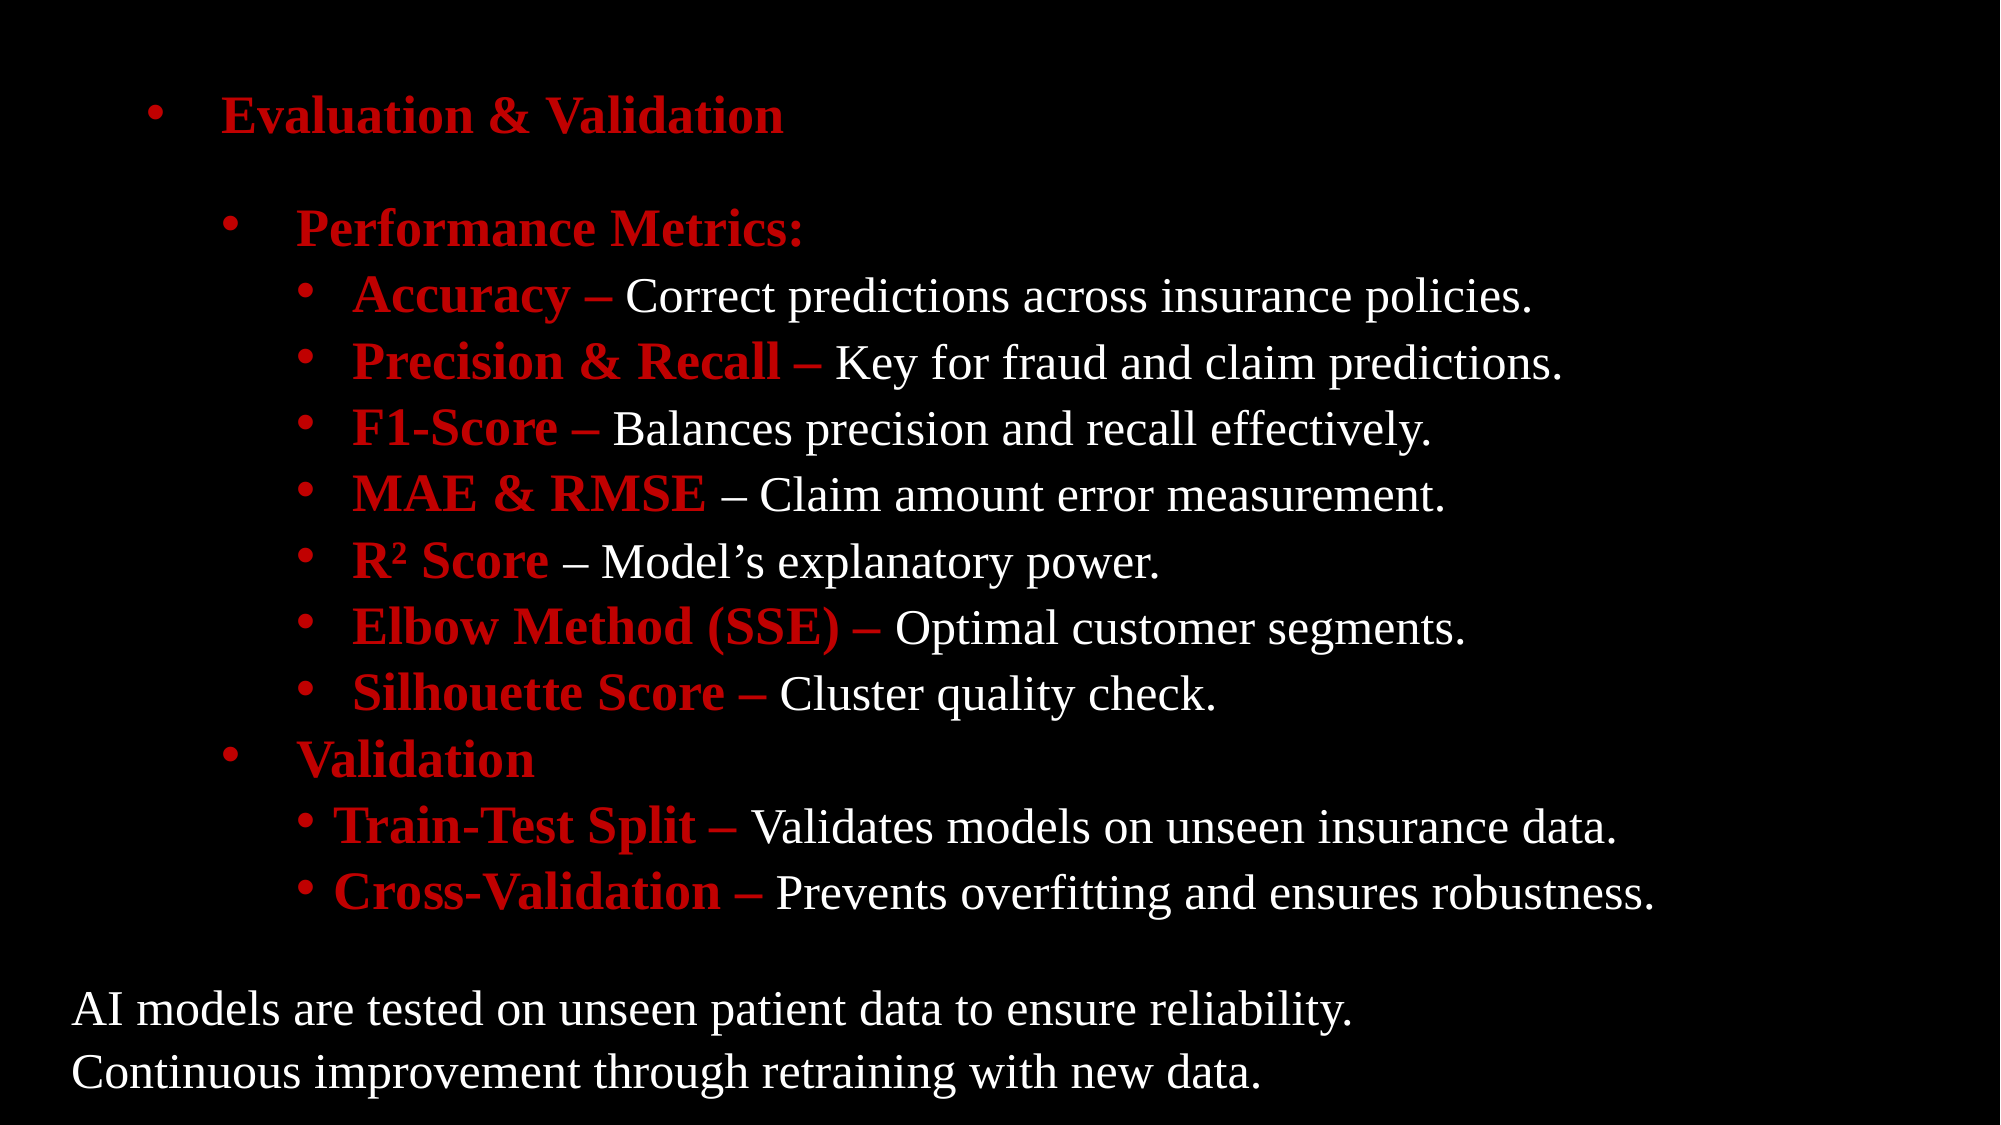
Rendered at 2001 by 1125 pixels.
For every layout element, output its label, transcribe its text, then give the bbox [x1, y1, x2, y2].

text_box Evaluation & Validation Performance Metrics: Accuracy – Correct predictions across insurance policies. Precision & Recall – Key for fraud and claim predictions. F1-Score – Balances precision and recall effectively. MAE & RMSE – Claim amount error measurement. R² Score – Model’s explanatory power. Elbow Method (SSE) – Optimal customer segments. Silhouette Score – Cluster quality check. Validation Train-Test Split – Validates models on unseen insurance data. Cross-Validation – Prevents overfitting and ensures robustness. AI models are tested on unseen patient data to ensure reliability. Continuous improvement through retraining with new data. [56, 71, 1788, 1105]
